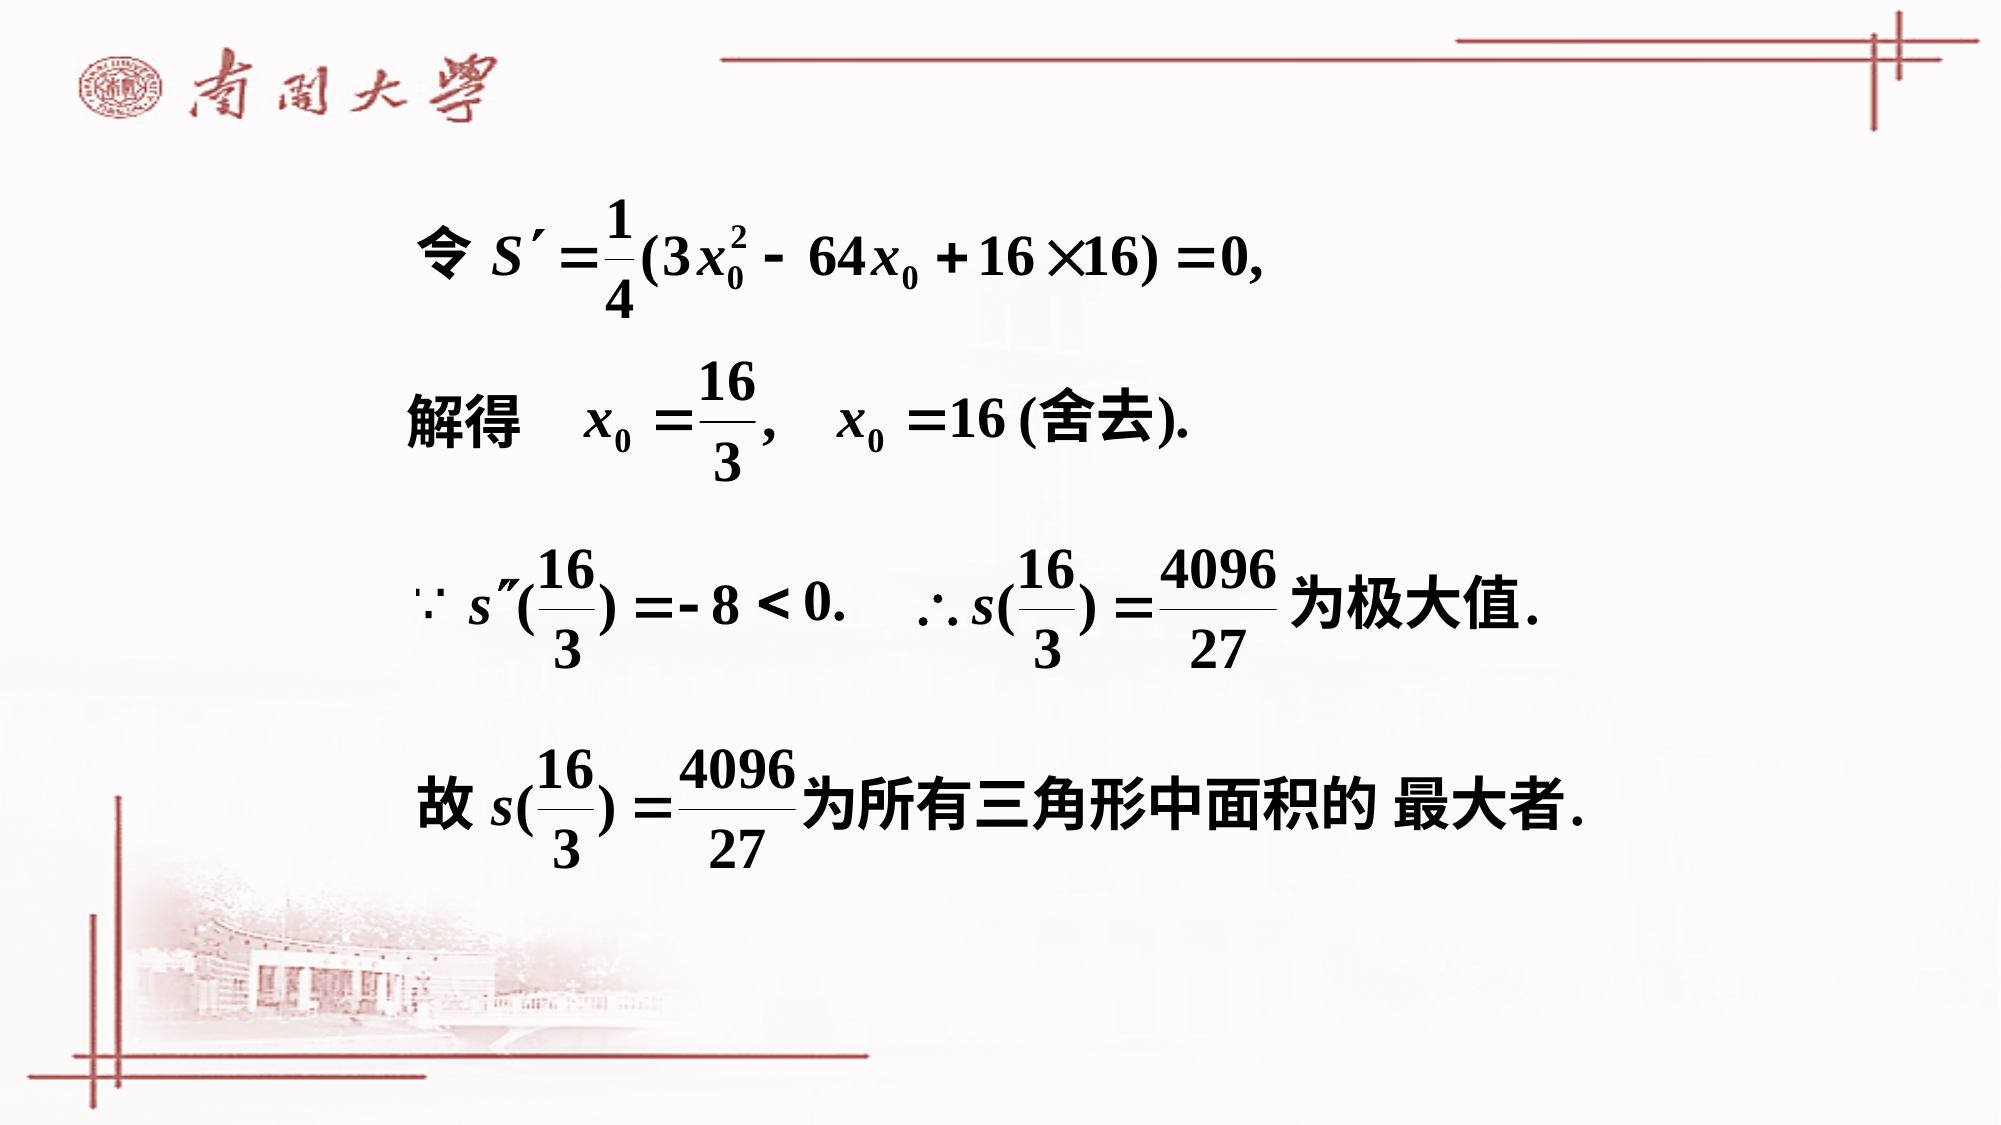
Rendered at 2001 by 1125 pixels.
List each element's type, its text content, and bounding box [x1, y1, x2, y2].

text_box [576, 349, 1192, 488]
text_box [416, 537, 744, 676]
text_box 解得 [391, 377, 571, 463]
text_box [416, 737, 1588, 876]
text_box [414, 187, 1267, 324]
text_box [754, 574, 851, 628]
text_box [918, 537, 1542, 676]
